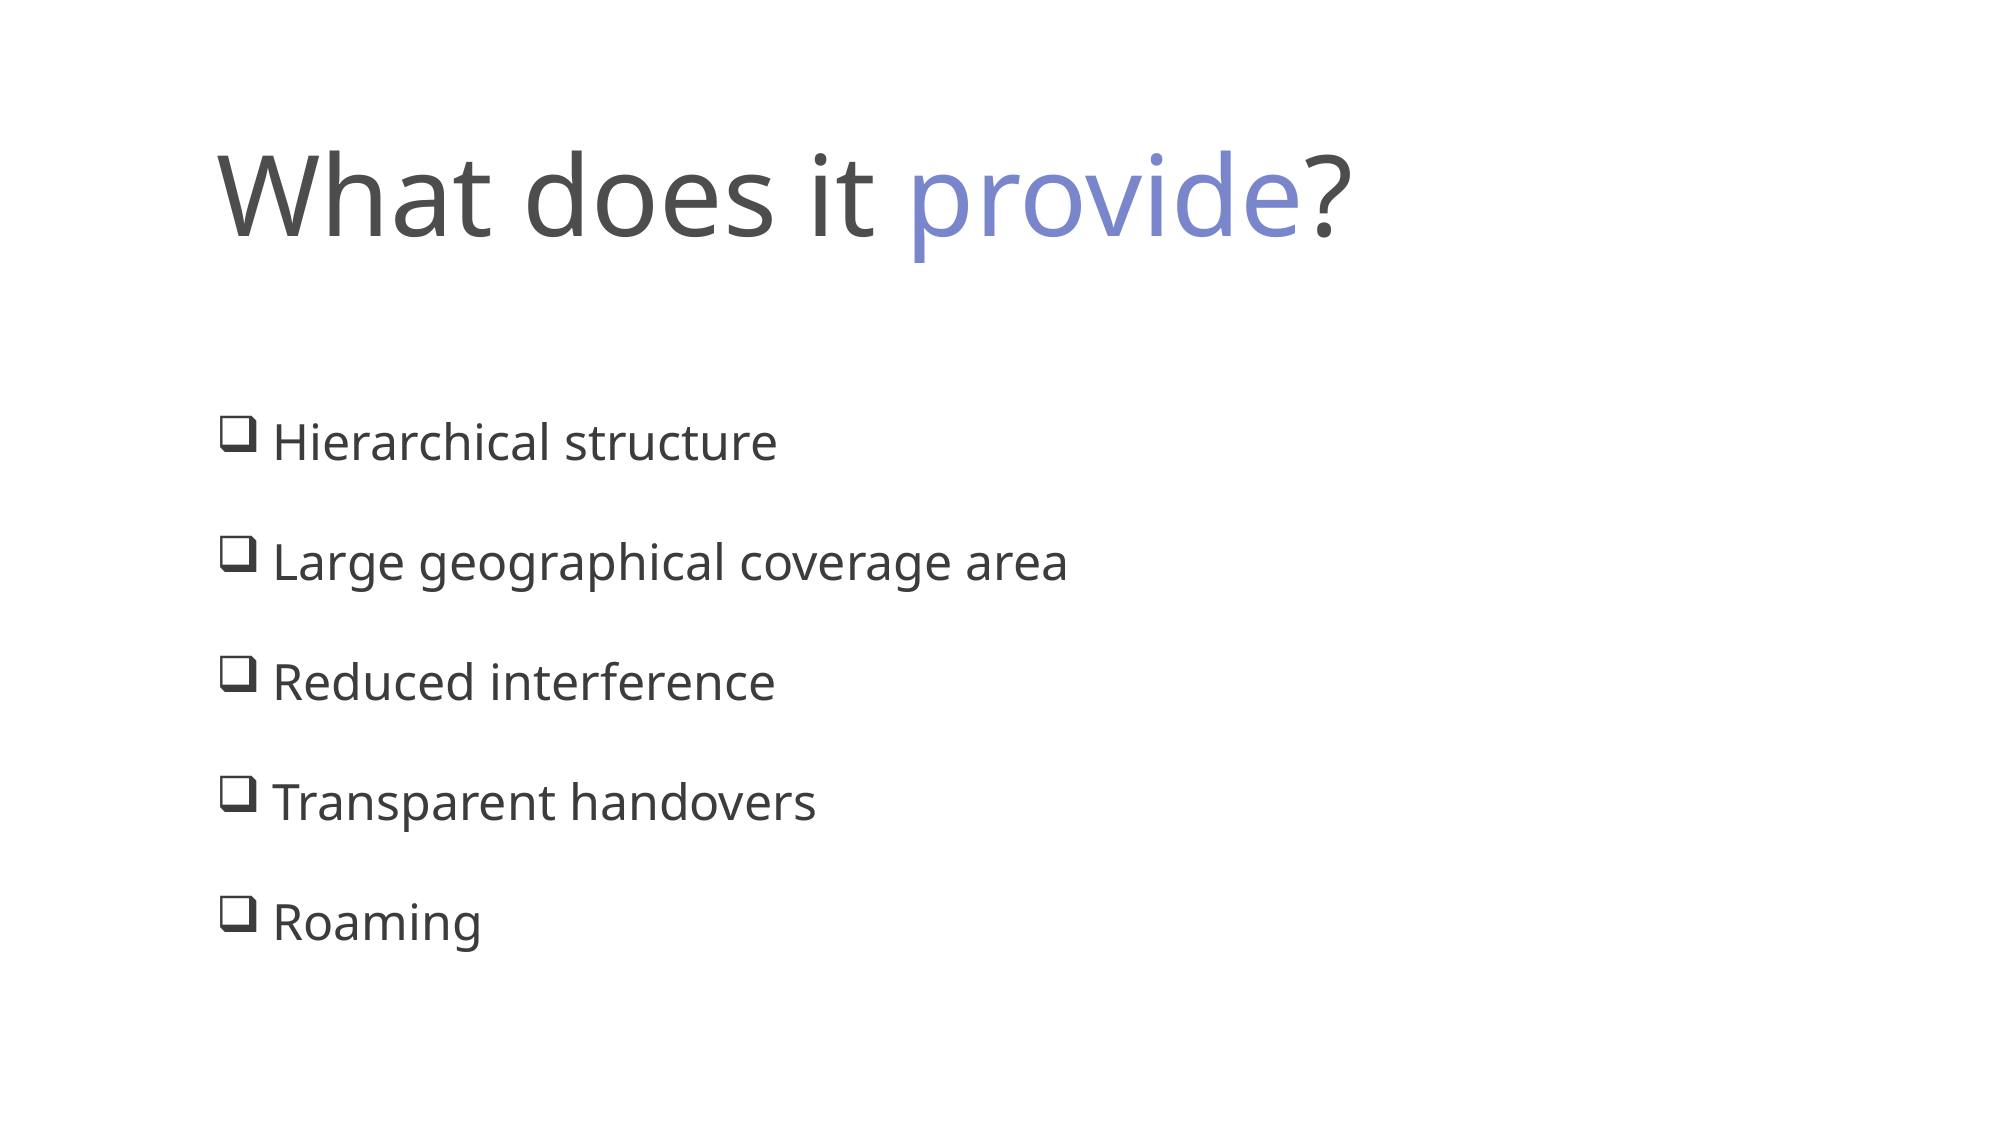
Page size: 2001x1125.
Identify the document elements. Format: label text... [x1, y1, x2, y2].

text_box What does it provide? Hierarchical structure Large geographical coverage area Reduced interference Transparent handovers Roaming [216, 132, 1776, 951]
